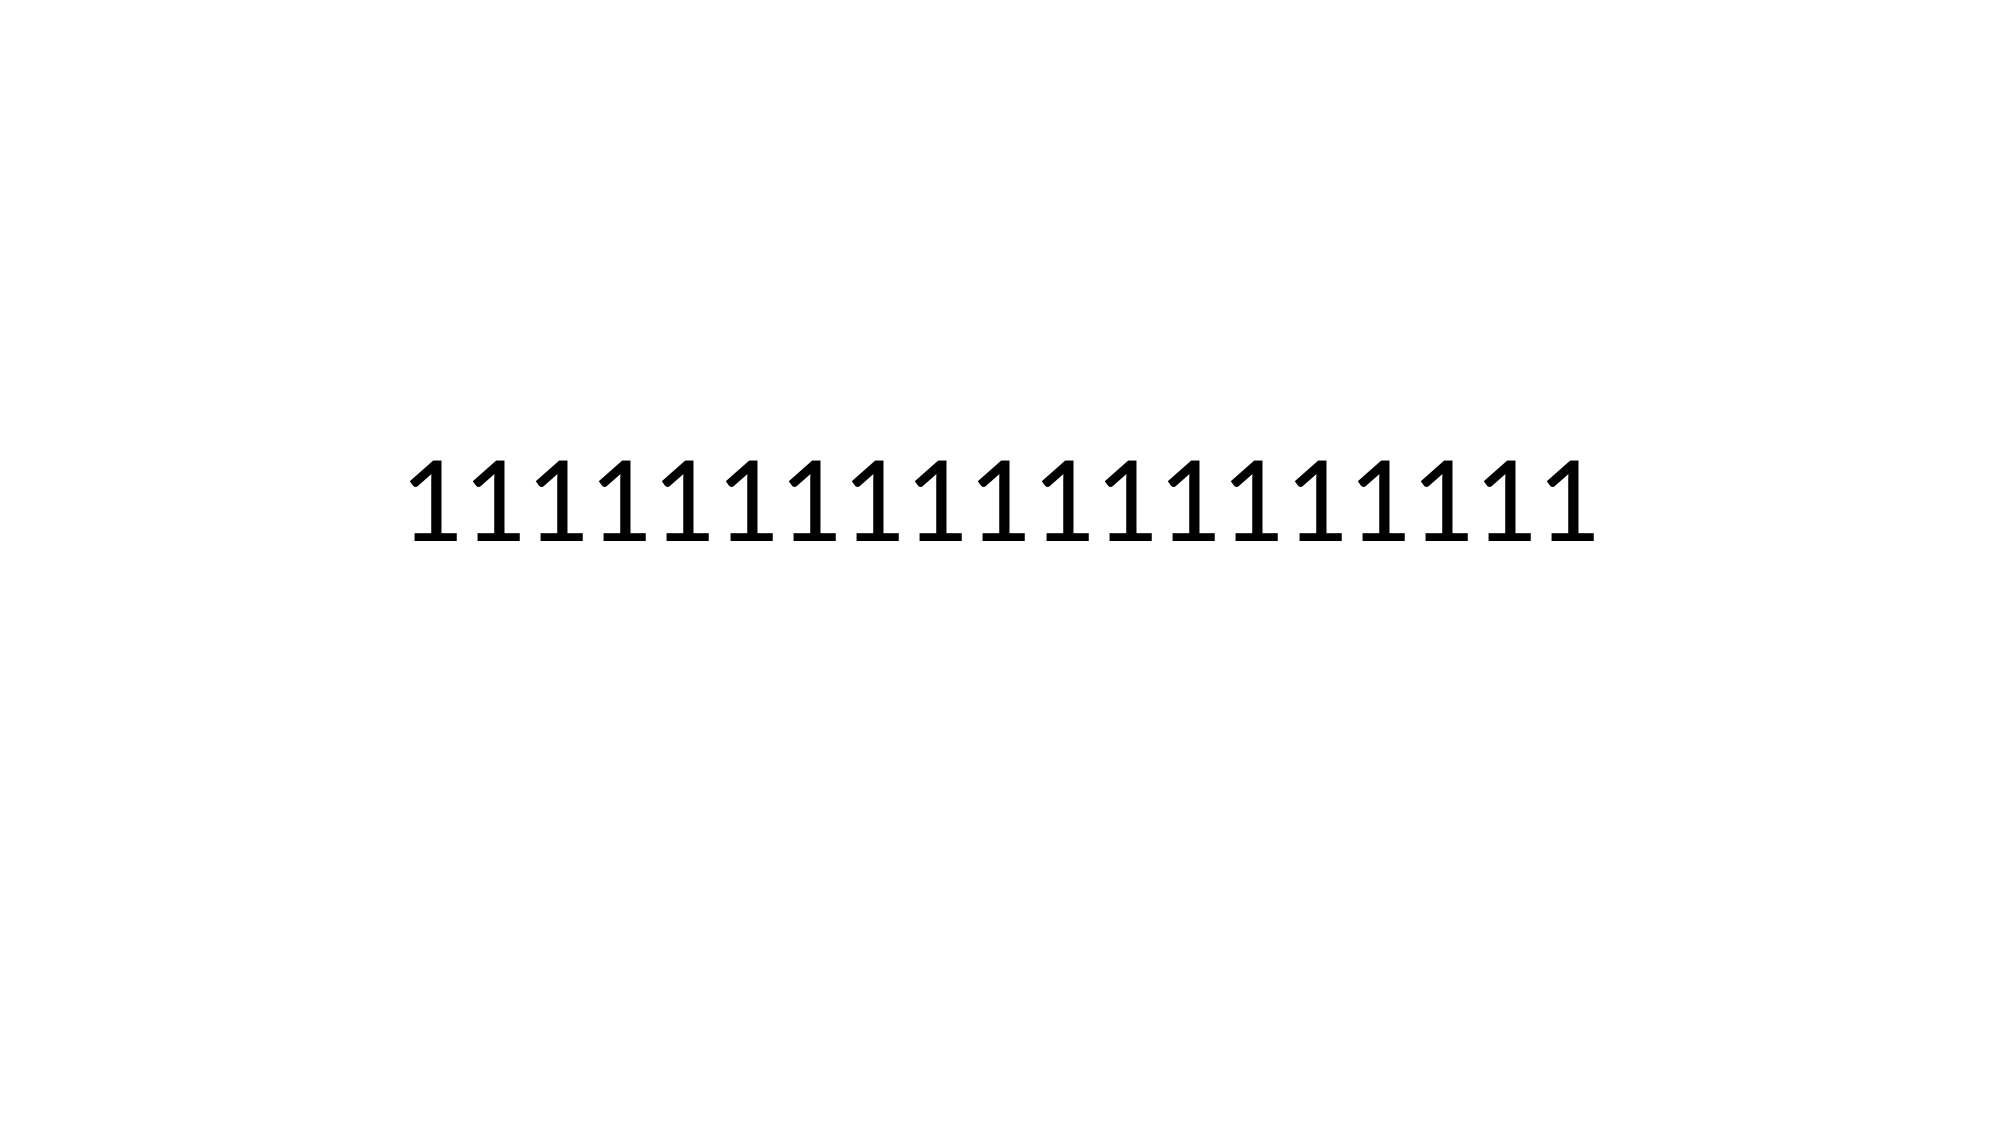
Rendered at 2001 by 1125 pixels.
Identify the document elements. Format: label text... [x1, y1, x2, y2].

title 1111111111111111111 [249, 184, 1750, 576]
